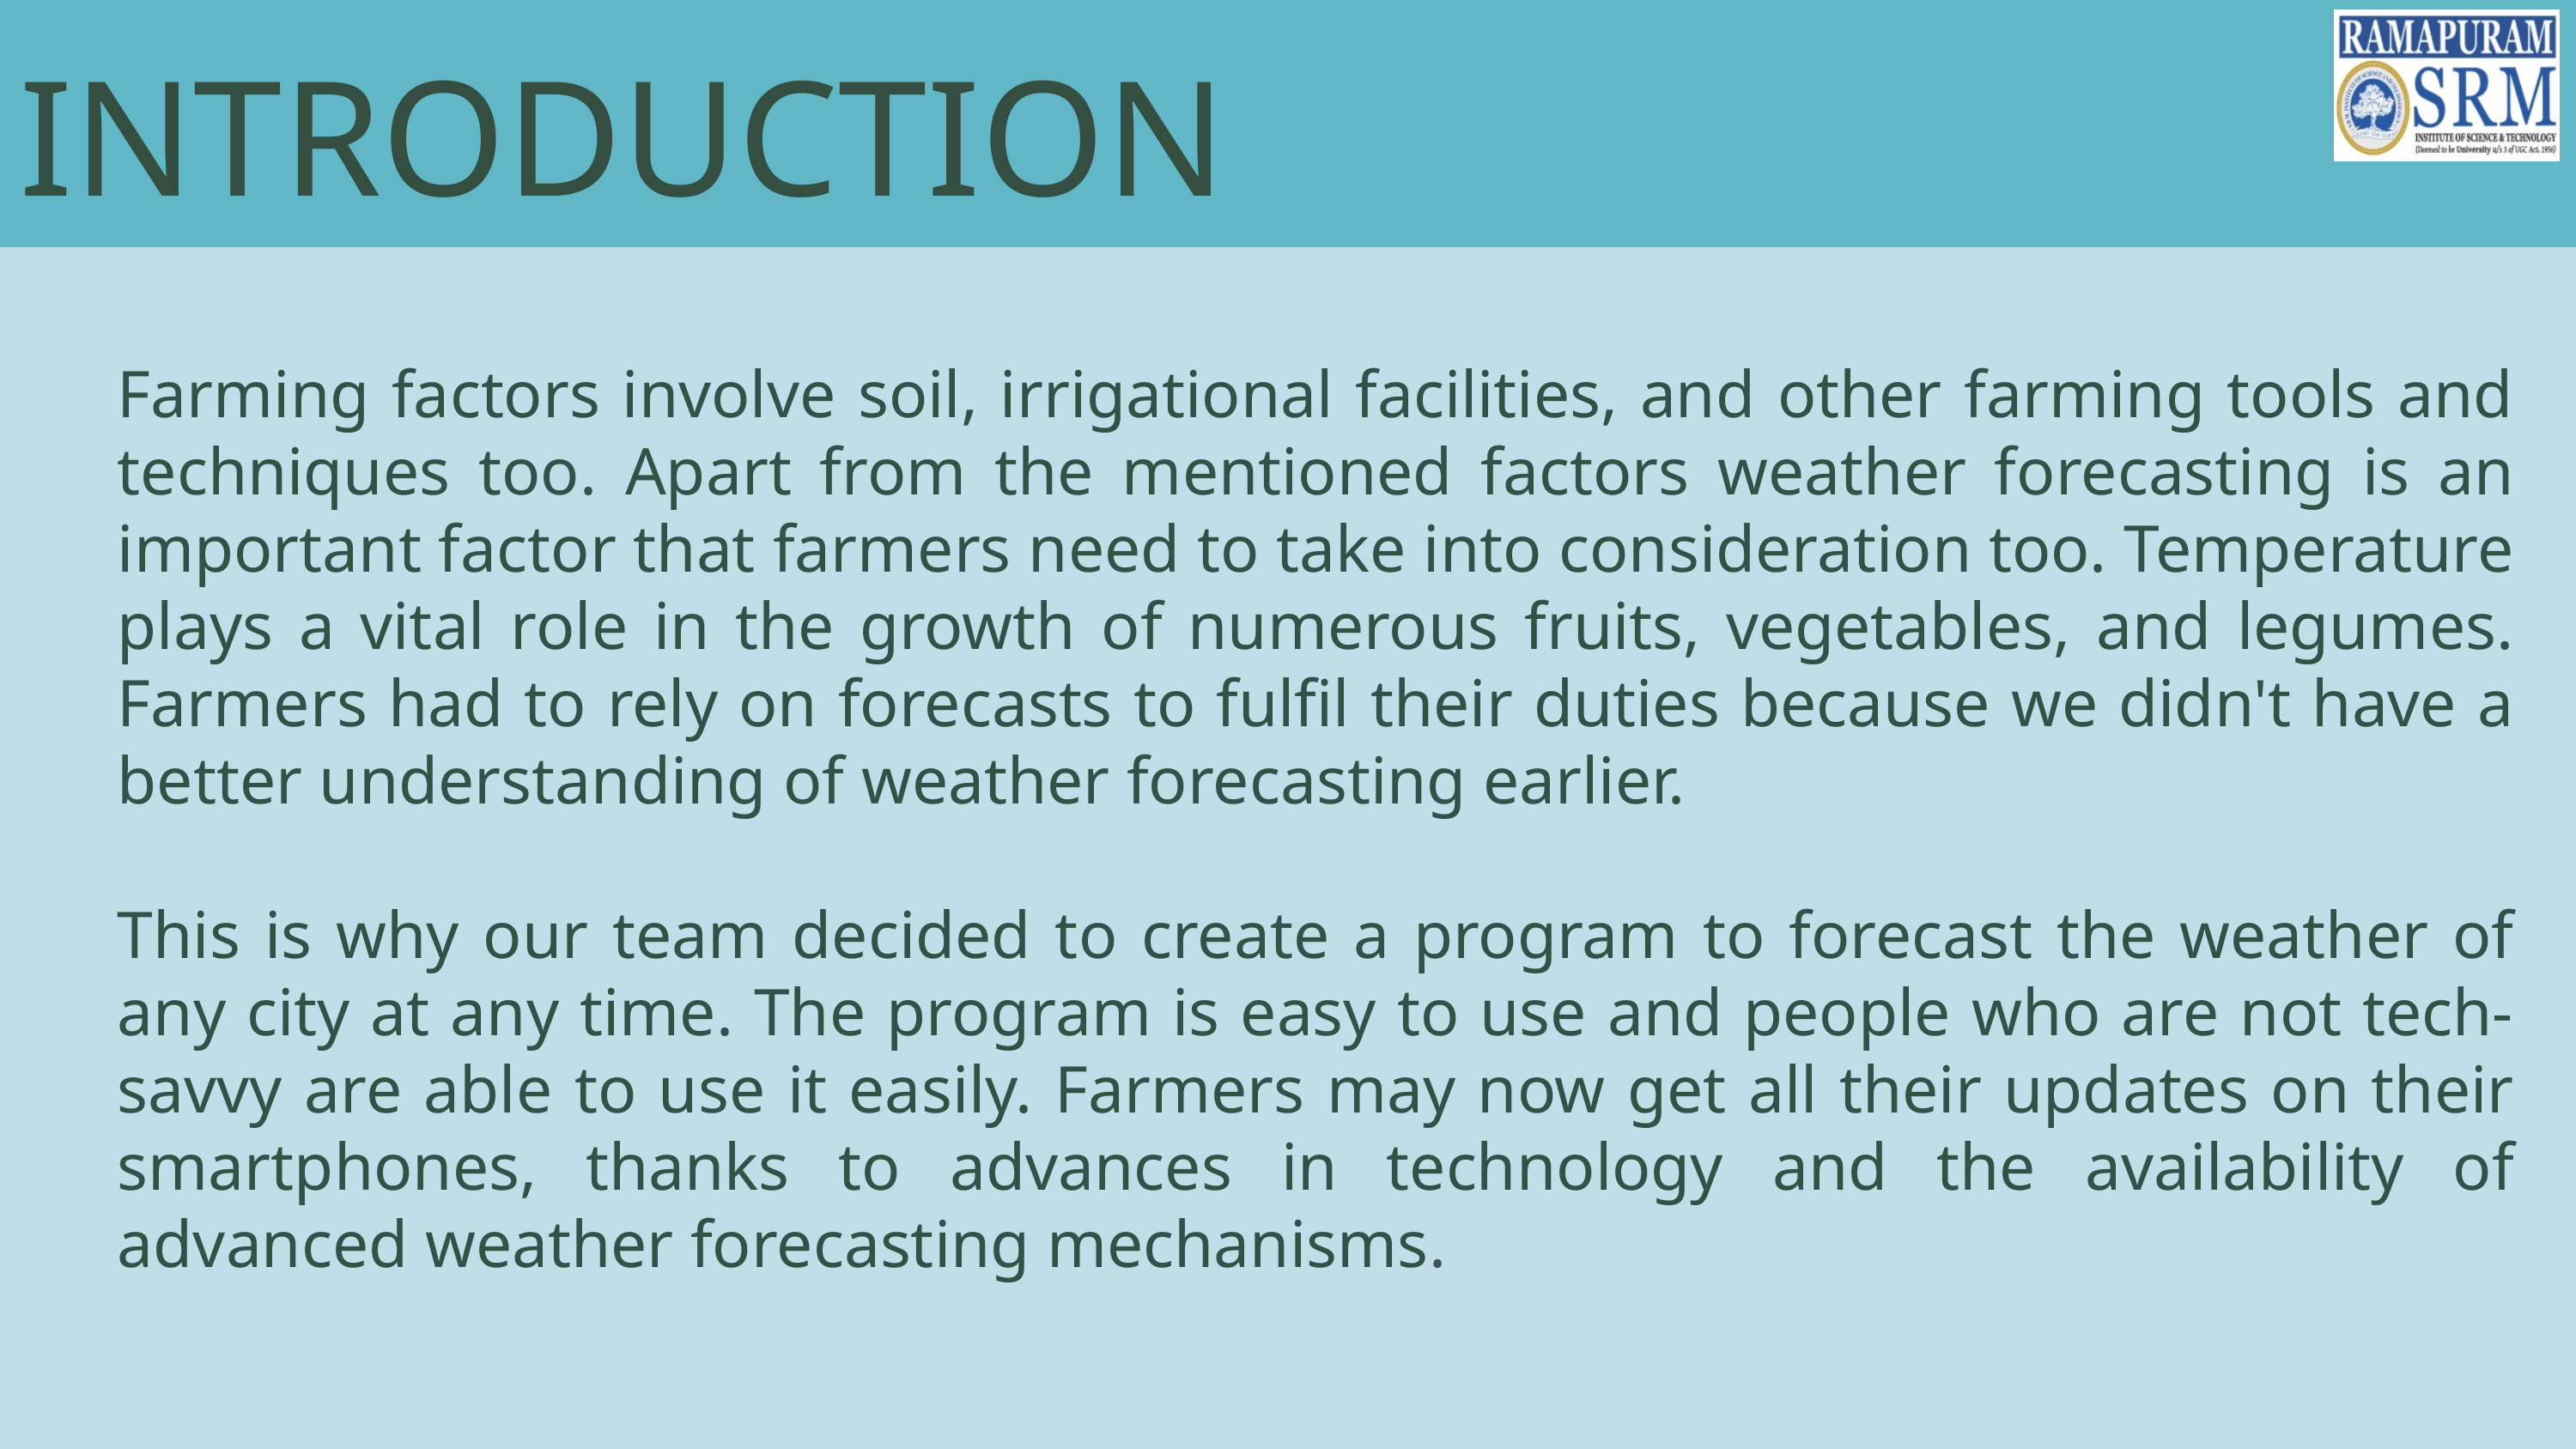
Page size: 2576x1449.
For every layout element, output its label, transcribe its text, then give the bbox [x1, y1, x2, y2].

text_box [0, 0, 2576, 247]
picture [2334, 9, 2561, 161]
text_box Farming factors involve soil, irrigational facilities, and other farming tools and techniques too. Apart from the mentioned factors weather forecasting is an important factor that farmers need to take into consideration too. Temperature plays a vital role in the growth of numerous fruits, vegetables, and legumes. Farmers had to rely on forecasts to fulfil their duties because we didn't have a better understanding of weather forecasting earlier. This is why our team decided to create a program to forecast the weather of any city at any time. The program is easy to use and people who are not tech-savvy are able to use it easily. Farmers may now get all their updates on their smartphones, thanks to advances in technology and the availability of advanced weather forecasting mechanisms. [117, 353, 2516, 1449]
